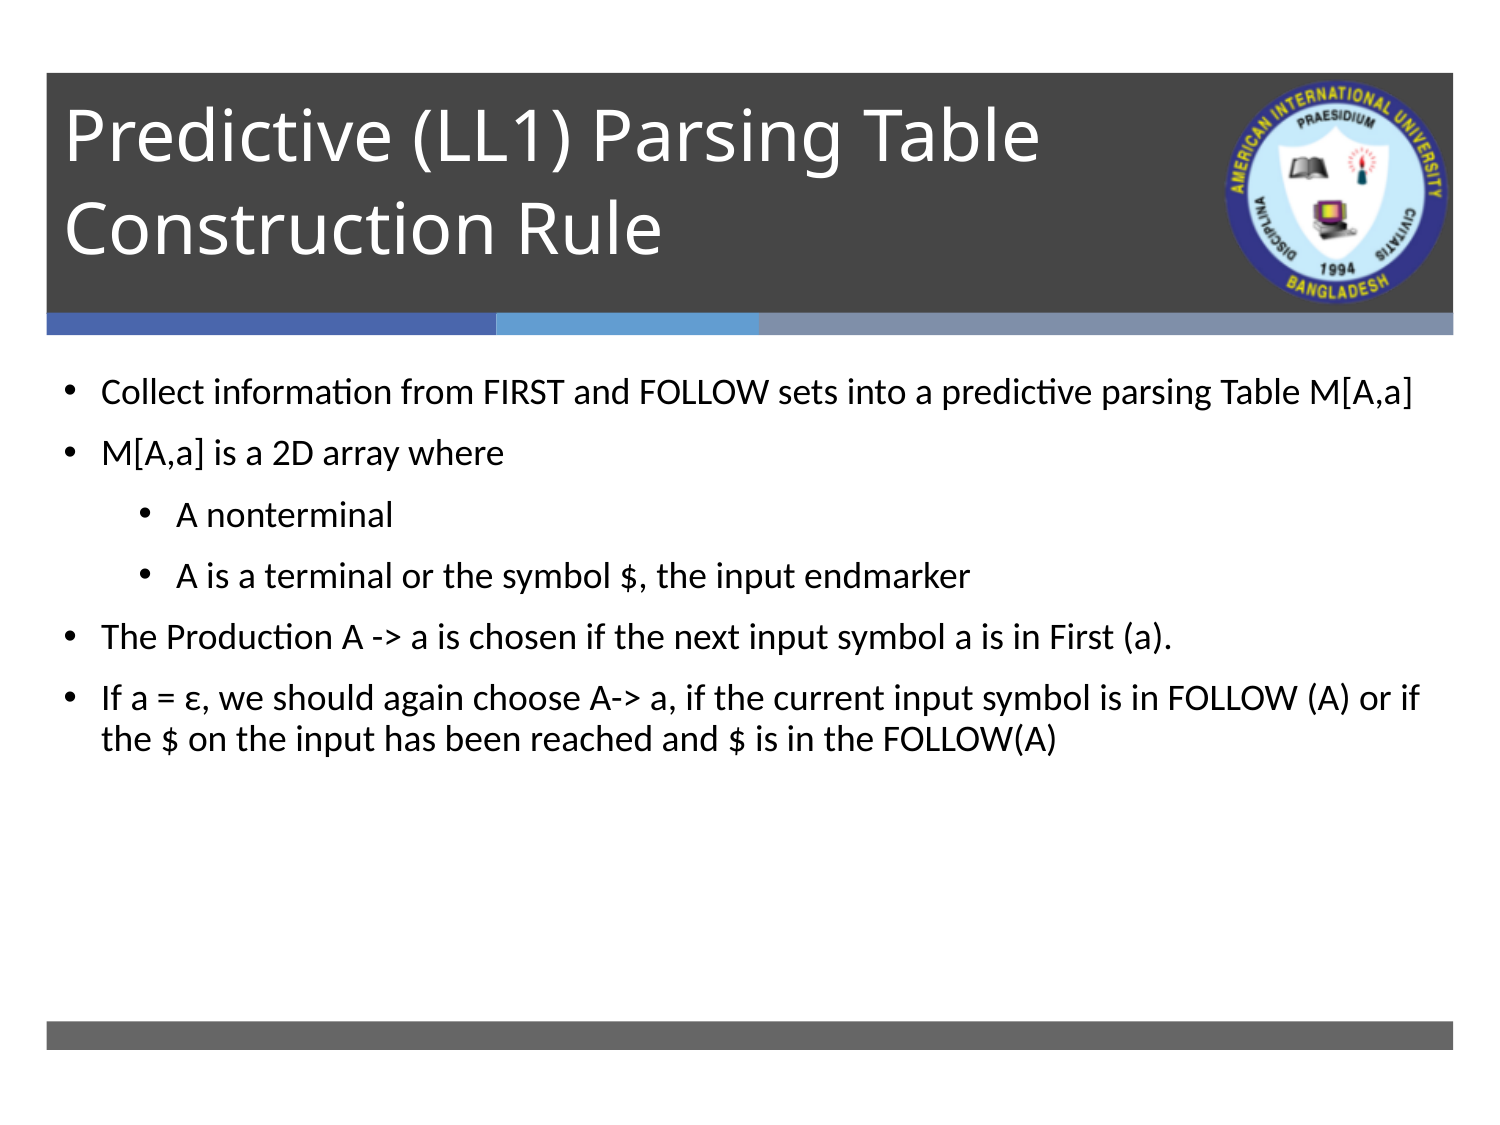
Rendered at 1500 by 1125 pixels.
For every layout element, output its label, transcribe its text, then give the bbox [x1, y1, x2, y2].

picture [1220, 75, 1454, 310]
text_box Collect information from FIRST and FOLLOW sets into a predictive parsing Table M[A,a] M[A,a] is a 2D array where A nonterminal A is a terminal or the symbol $, the input endmarker The Production A -> a is chosen if the next input symbol a is in First (a). If a = ε, we should again choose A-> a, if the current input symbol is in FOLLOW (A) or if the $ on the input has been reached and $ is in the FOLLOW(A) [48, 364, 1457, 1014]
title Predictive (LL1) Parsing Table Construction Rule [48, 73, 1351, 277]
